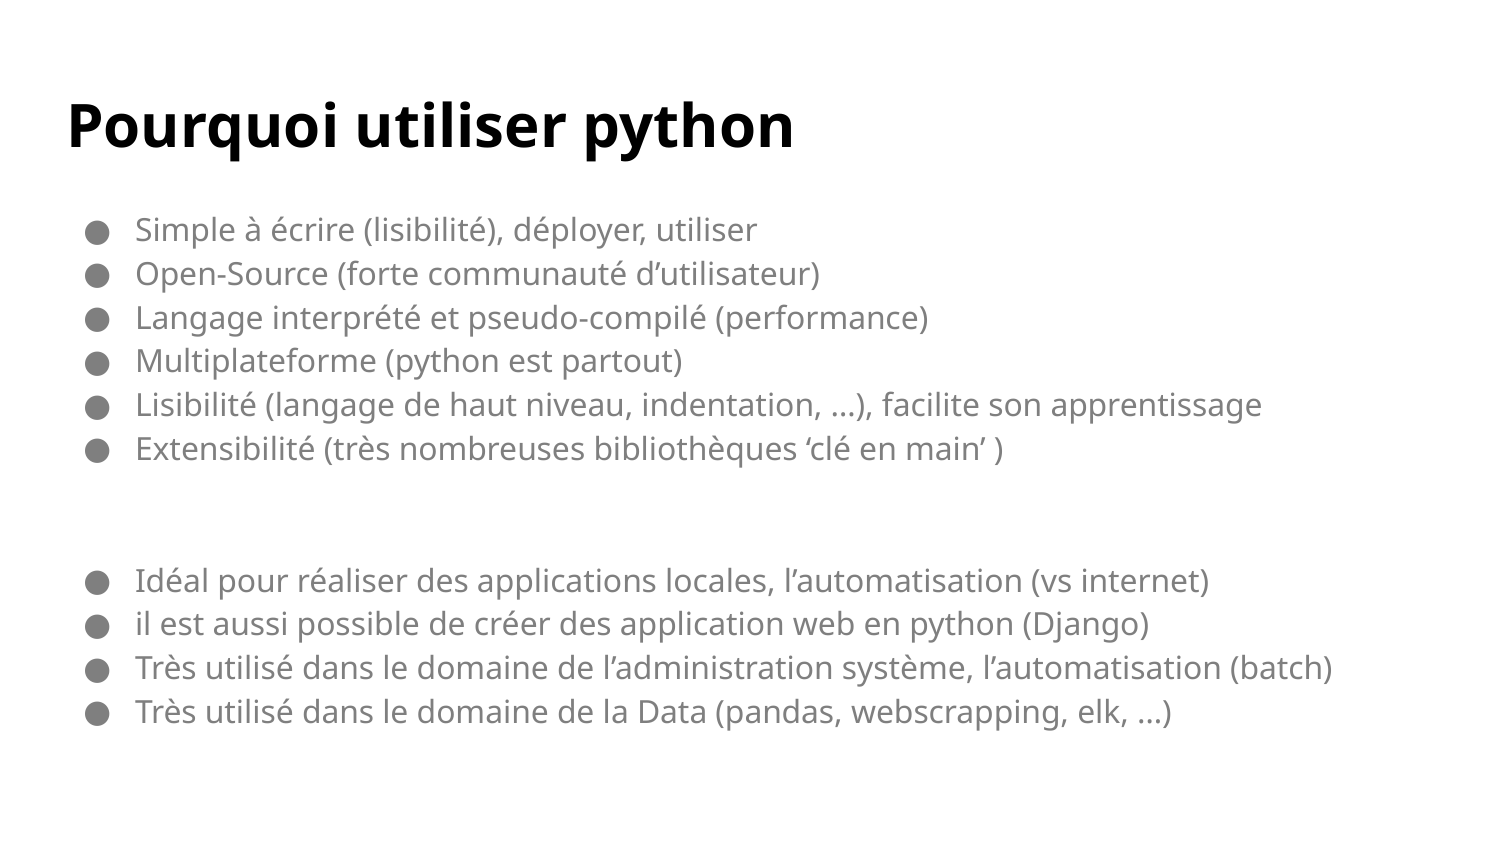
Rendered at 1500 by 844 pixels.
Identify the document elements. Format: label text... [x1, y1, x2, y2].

title Pourquoi utiliser python [51, 72, 1449, 176]
list Simple à écrire (lisibilité), déployer, utiliser Open-Source (forte communauté d’utilisateur) Langage interprété et pseudo-compilé (performance) Multiplateforme (python est partout) Lisibilité (langage de haut niveau, indentation, …), facilite son apprentissage Extensibilité (très nombreuses bibliothèques ‘clé en main’ ) Idéal pour réaliser des applications locales, l’automatisation (vs internet) il est aussi possible de créer des application web en python (Django) Très utilisé dans le domaine de l’administration système, l’automatisation (batch) Très utilisé dans le domaine de la Data (pandas, webscrapping, elk, …) [51, 189, 1449, 750]
